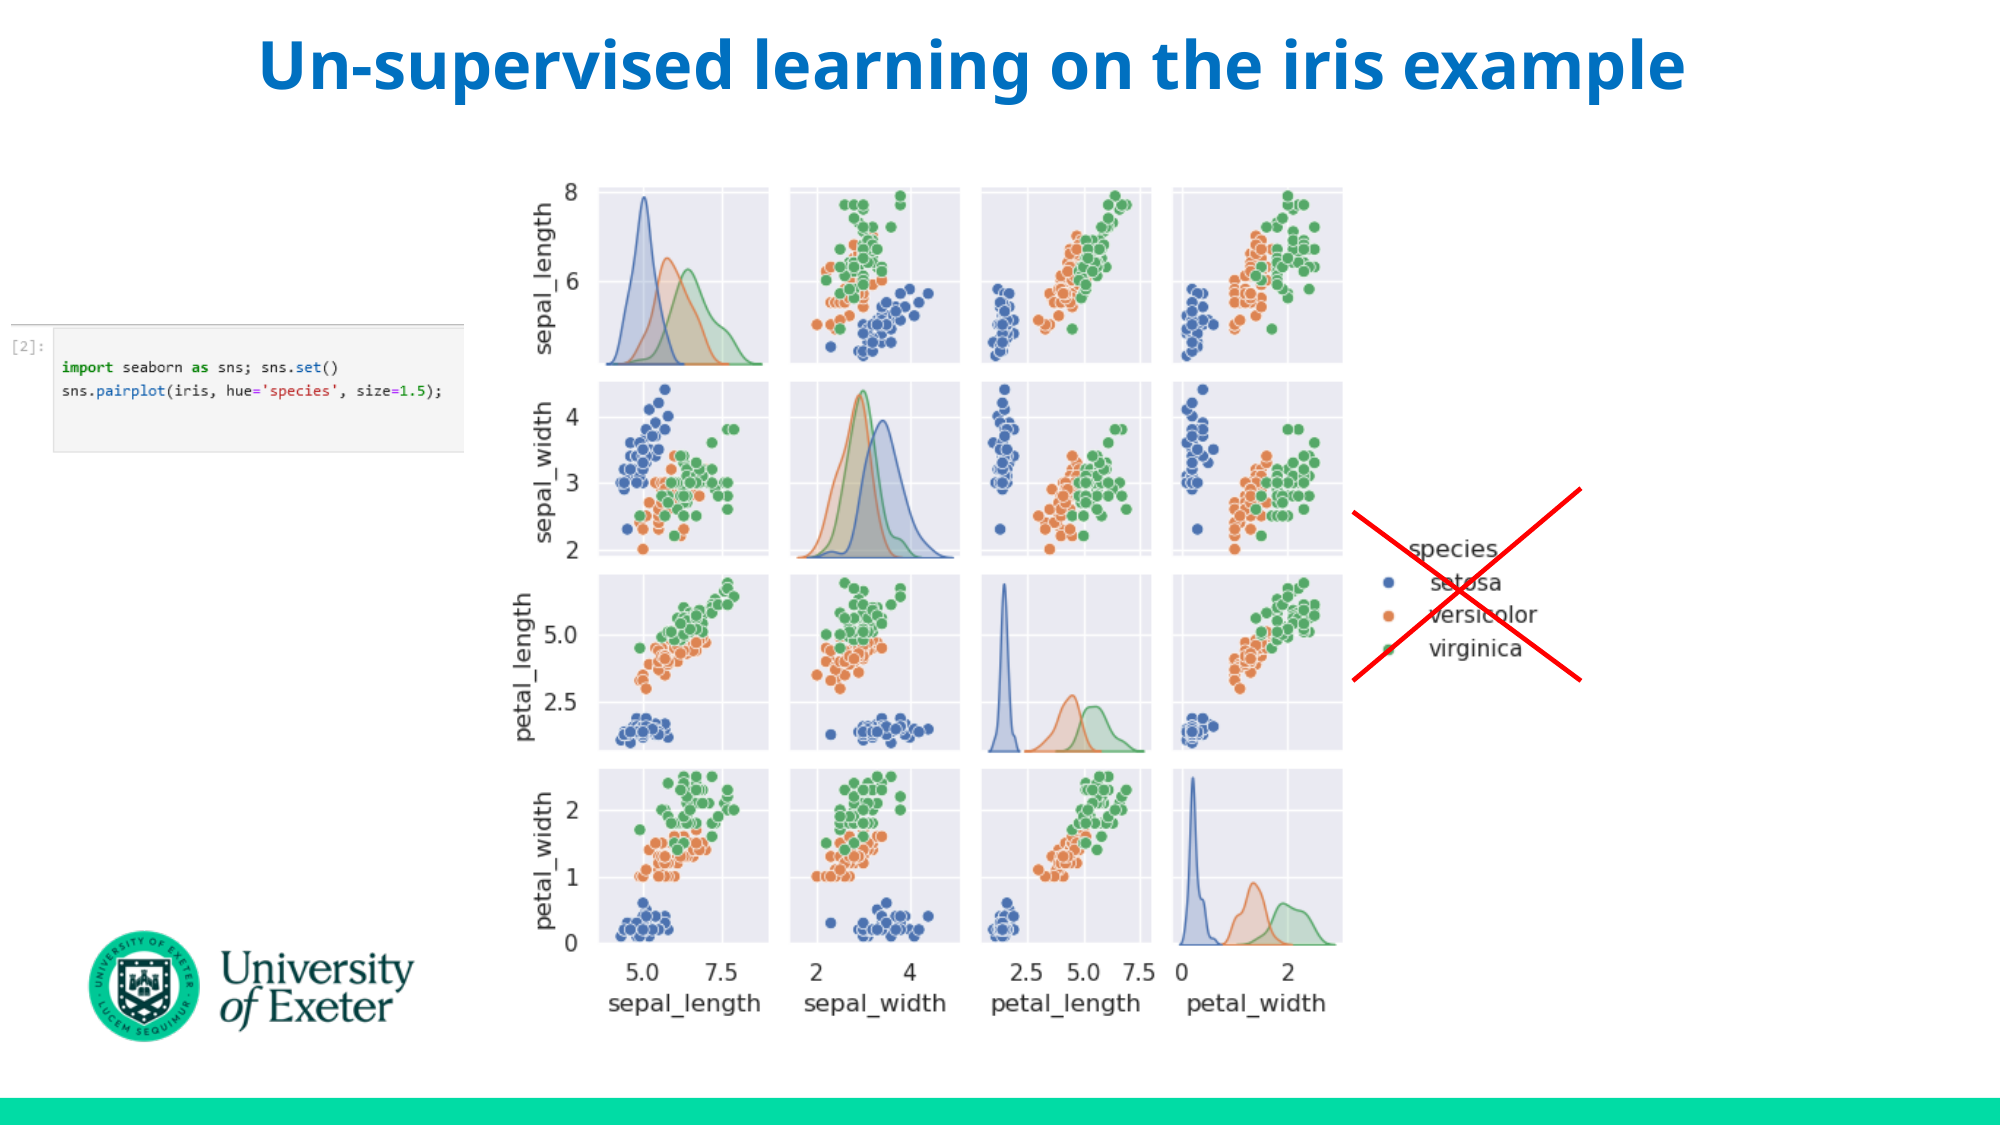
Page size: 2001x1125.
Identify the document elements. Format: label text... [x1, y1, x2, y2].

picture [481, 176, 1581, 1035]
text_box Un-supervised learning on the iris example [66, 24, 1879, 242]
picture [72, 868, 432, 1105]
picture [11, 324, 464, 454]
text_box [1352, 488, 1581, 681]
